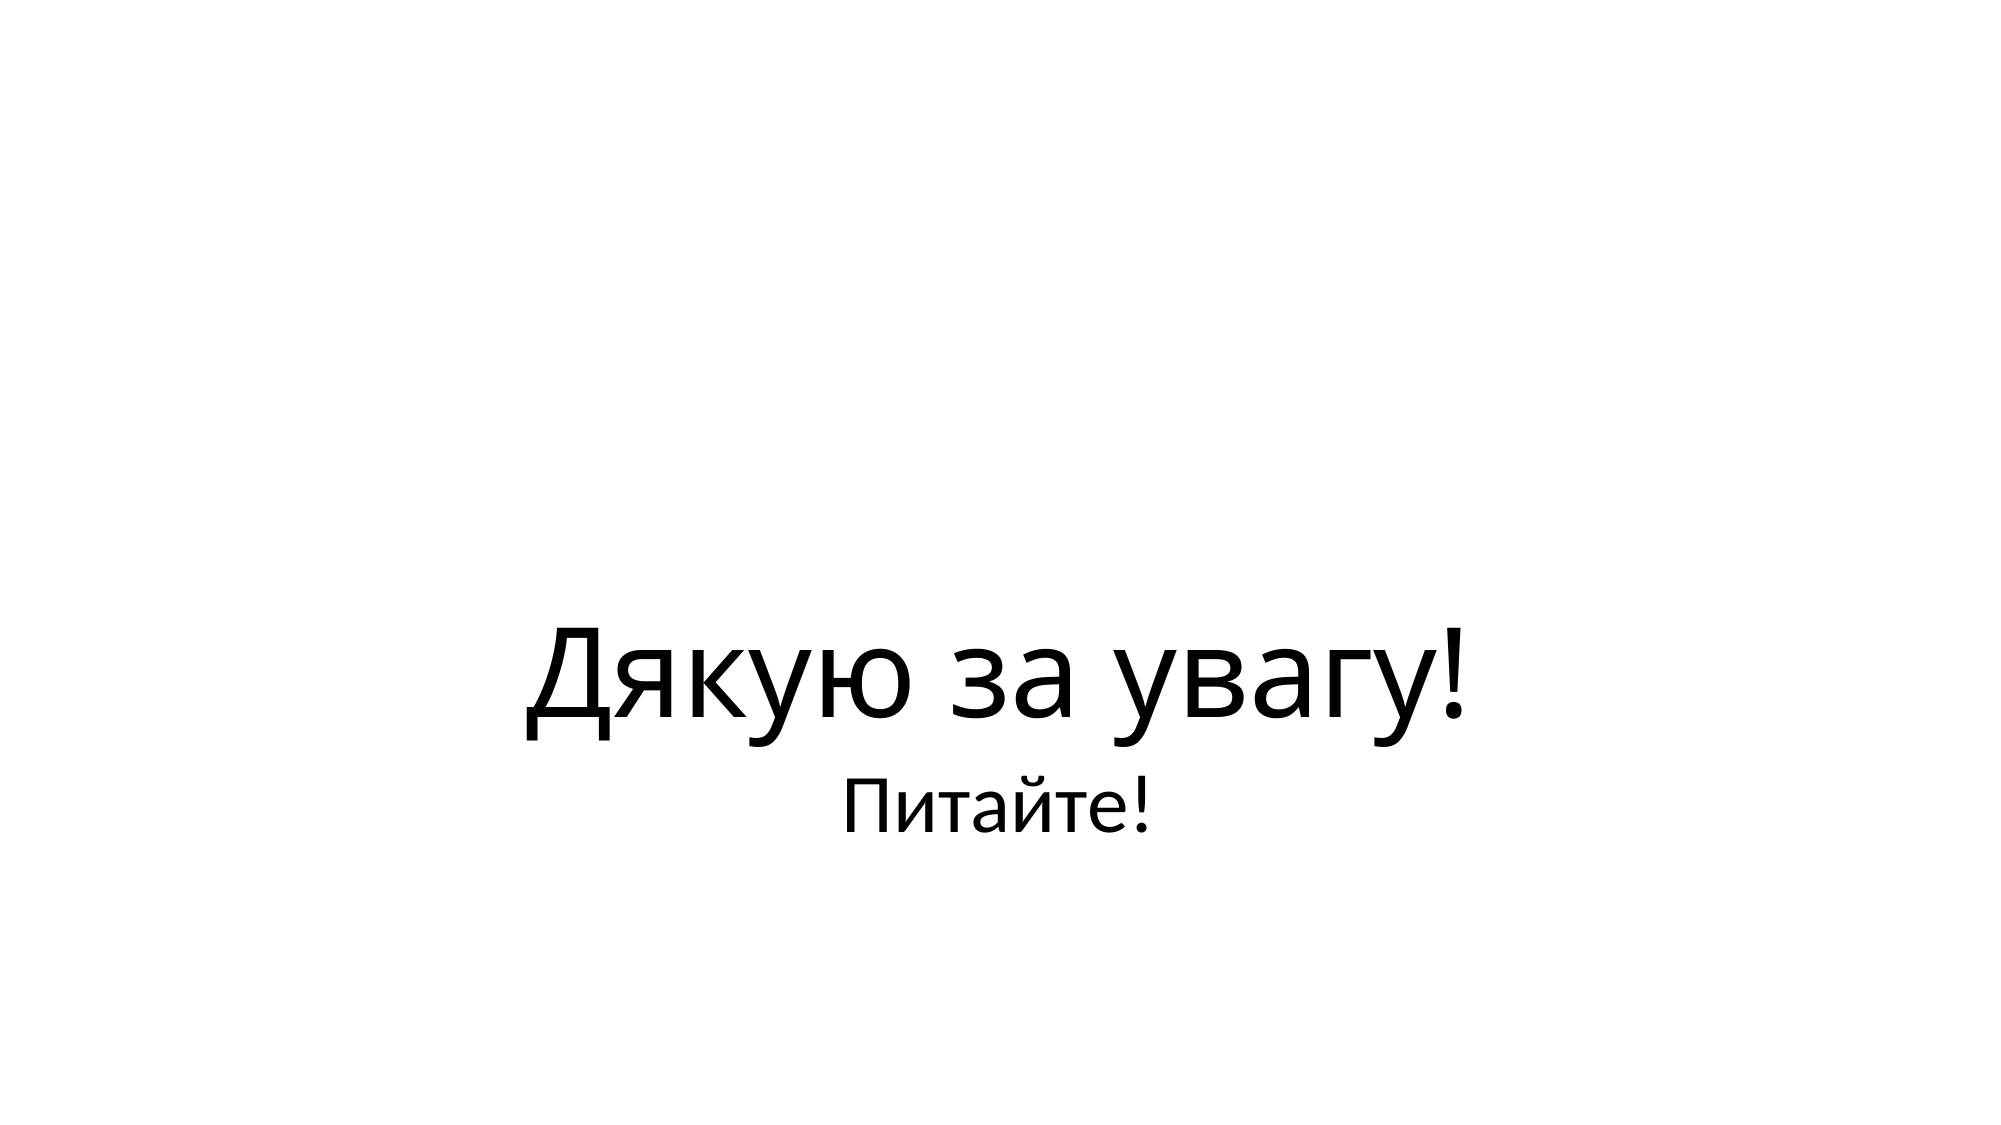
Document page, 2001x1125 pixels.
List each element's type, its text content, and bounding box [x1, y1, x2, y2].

title Дякую за увагу! [136, 280, 1862, 750]
list Питайте! [136, 752, 1862, 999]
